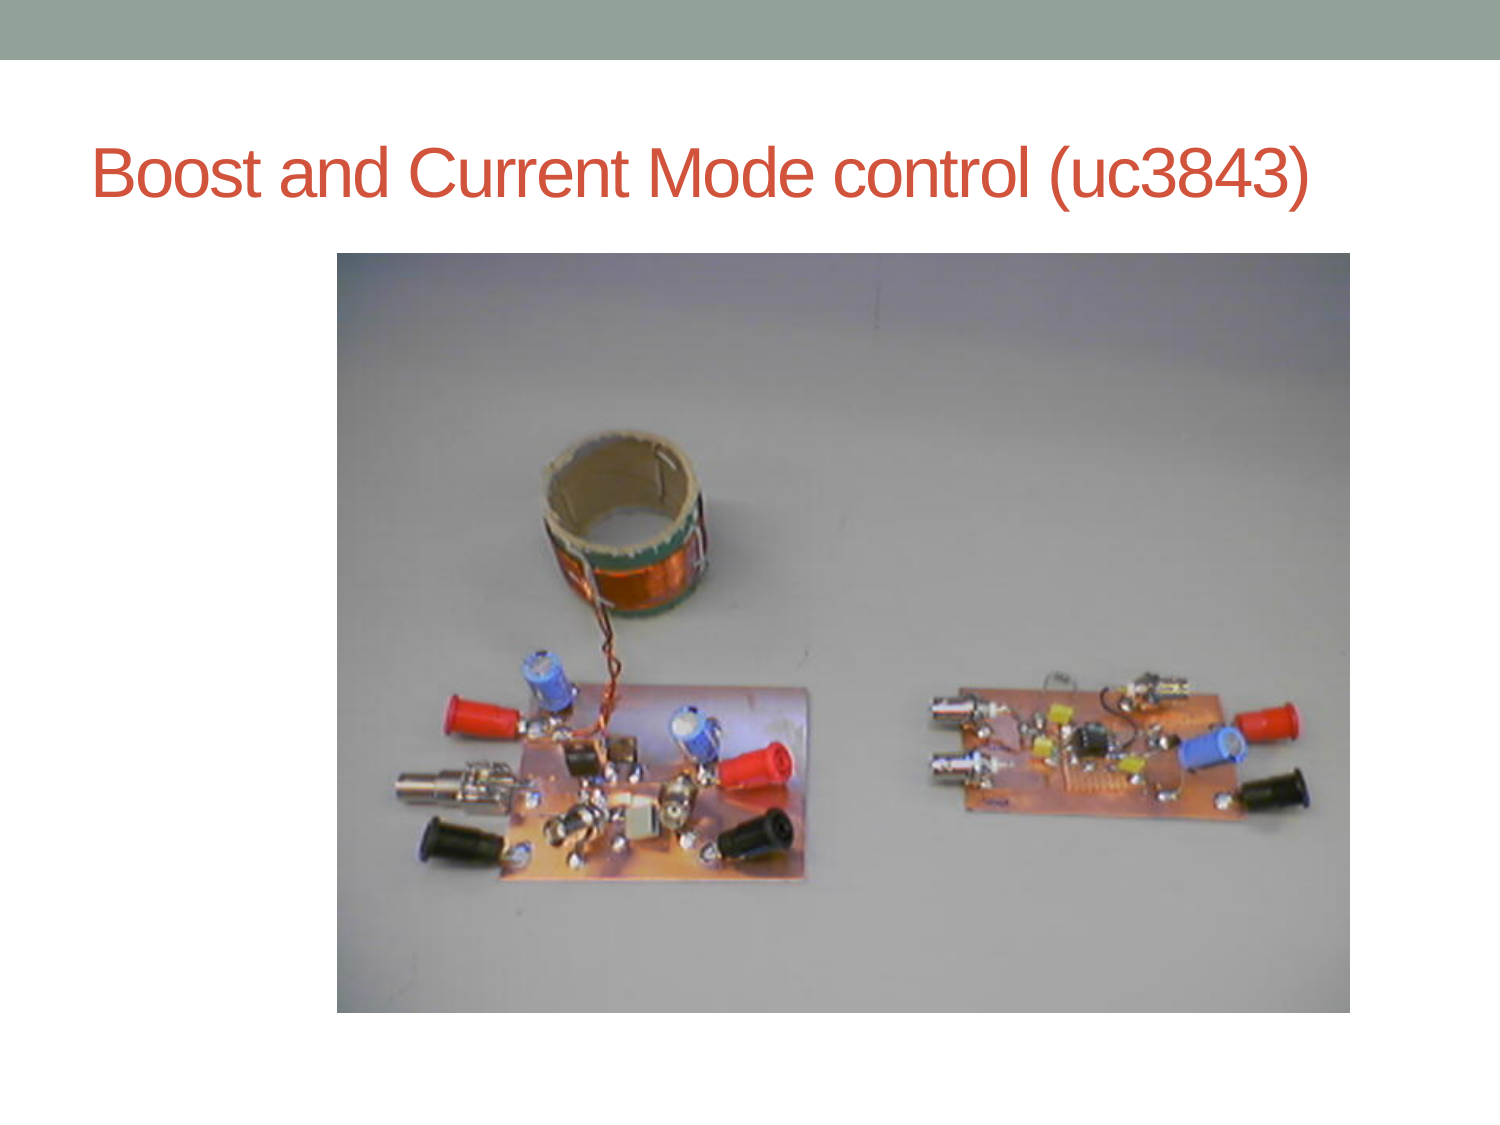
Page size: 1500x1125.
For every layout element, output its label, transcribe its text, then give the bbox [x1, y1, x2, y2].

title Boost and Current Mode control (uc3843) [75, 87, 1425, 250]
picture [337, 252, 1351, 1013]
